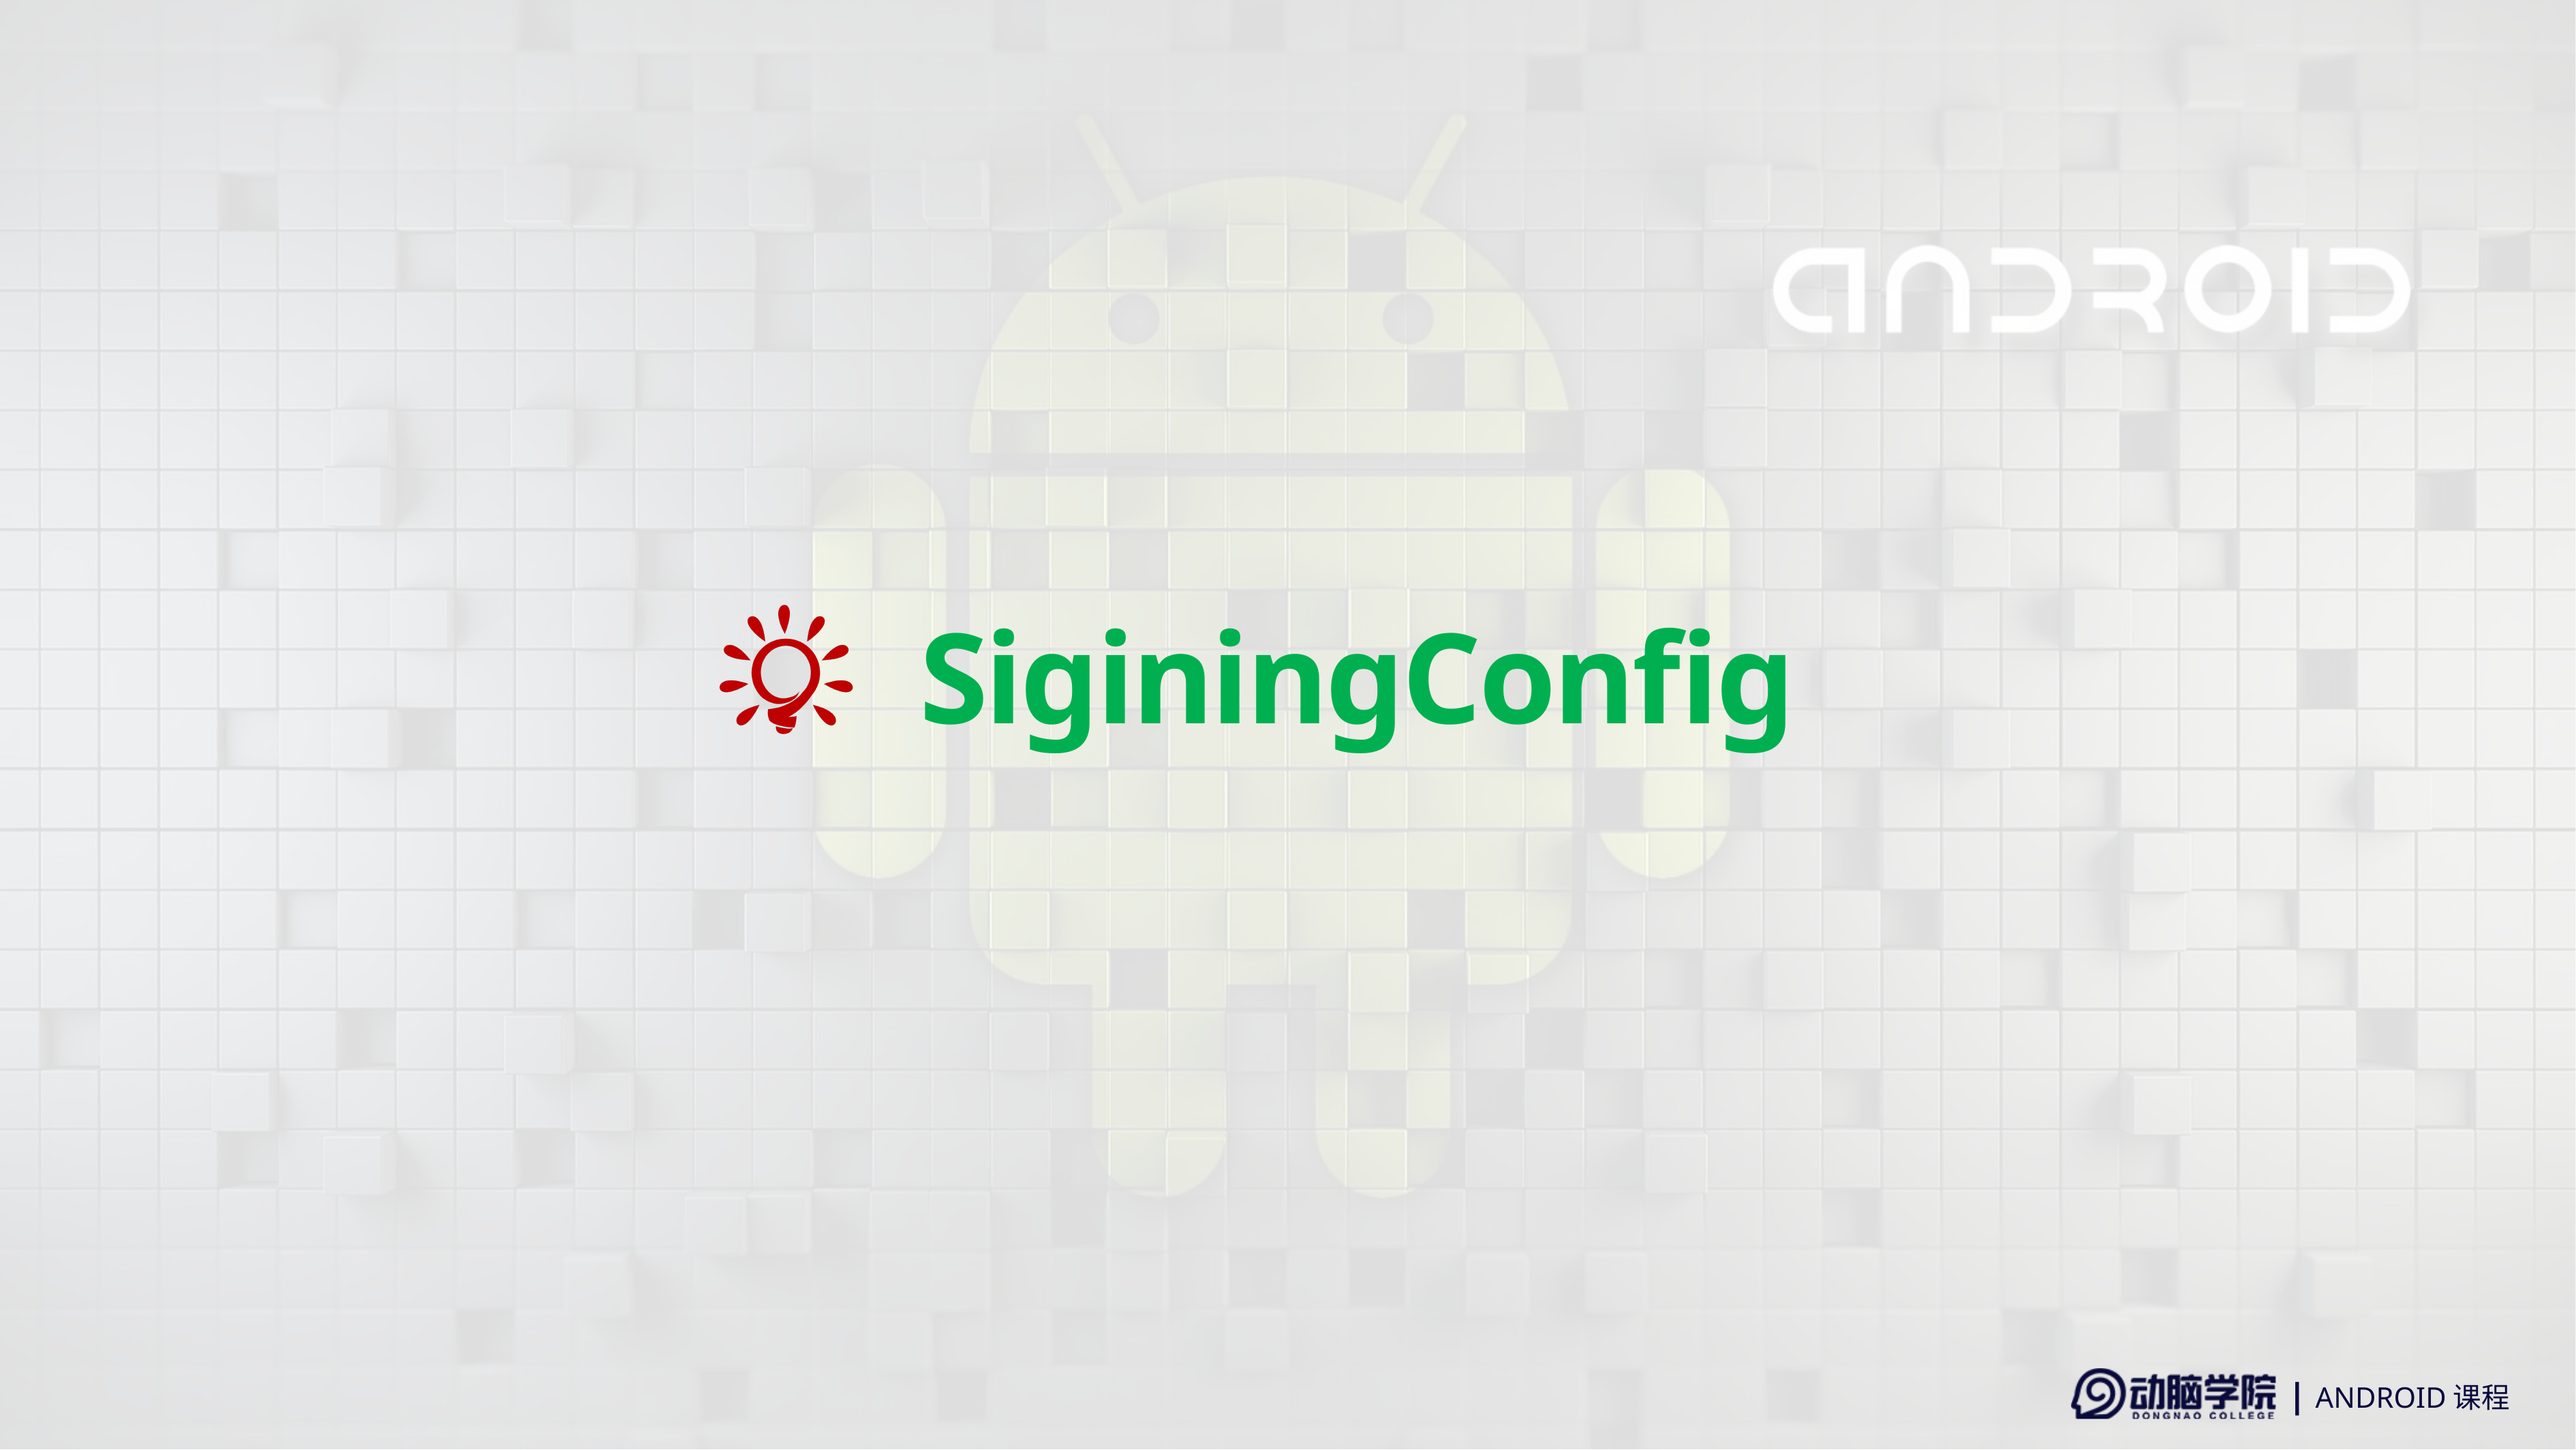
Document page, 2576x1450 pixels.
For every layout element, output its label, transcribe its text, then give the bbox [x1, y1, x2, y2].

picture [711, 594, 861, 744]
picture [2071, 1368, 2278, 1421]
title SiginingConfig [332, 541, 2383, 806]
